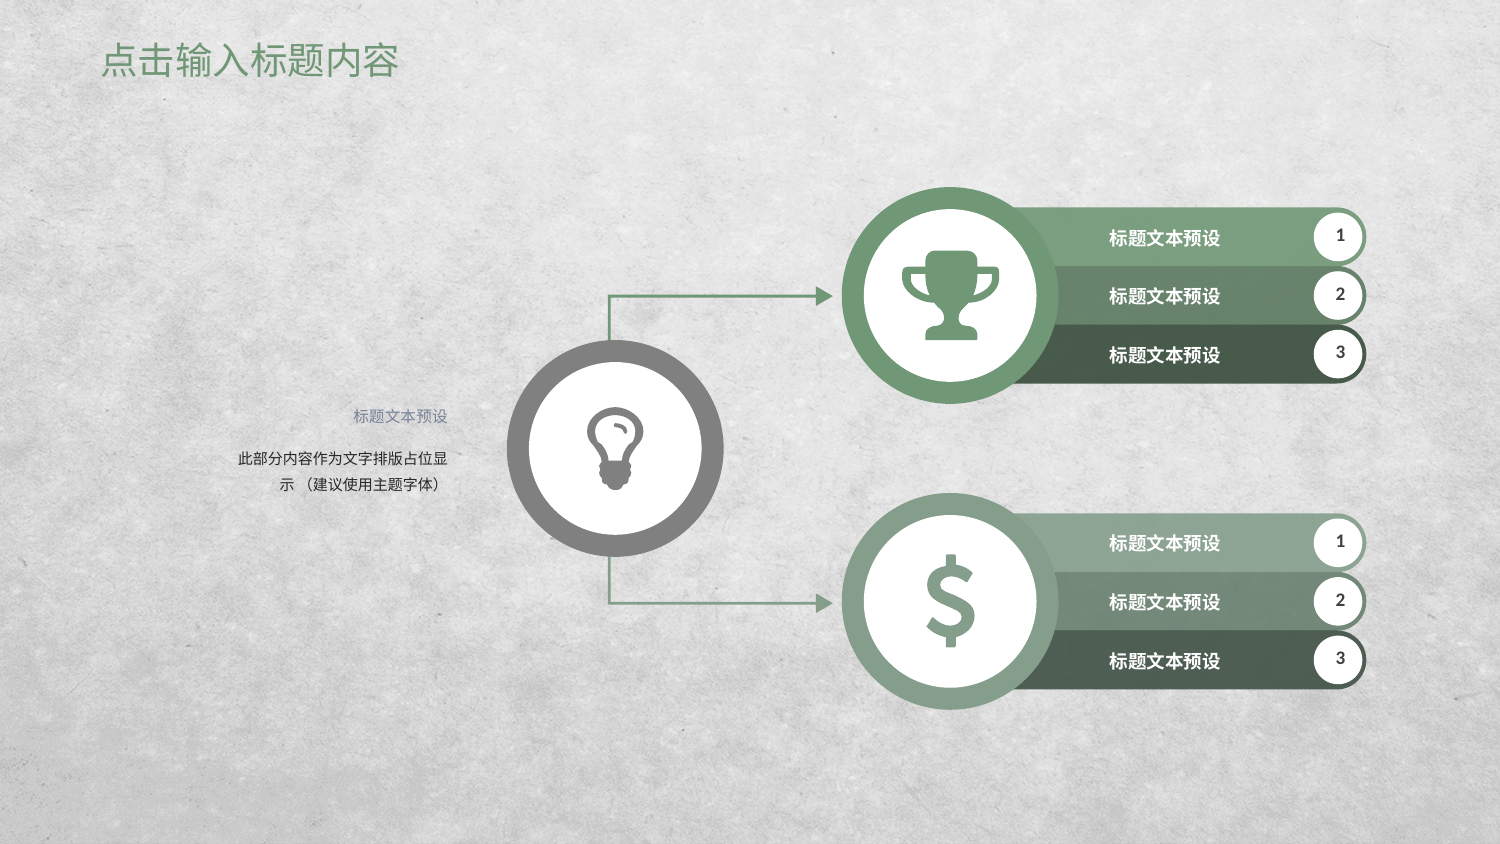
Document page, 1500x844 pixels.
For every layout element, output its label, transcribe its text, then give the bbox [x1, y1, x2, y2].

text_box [506, 339, 724, 558]
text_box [212, 396, 508, 504]
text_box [841, 492, 1367, 710]
text_box [605, 565, 835, 615]
text_box 点击输入标题内容 [100, 28, 450, 91]
text_box 对话框—1、放大镜查询 [0, 0, 1500, 844]
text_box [841, 186, 1367, 405]
text_box [605, 284, 835, 338]
